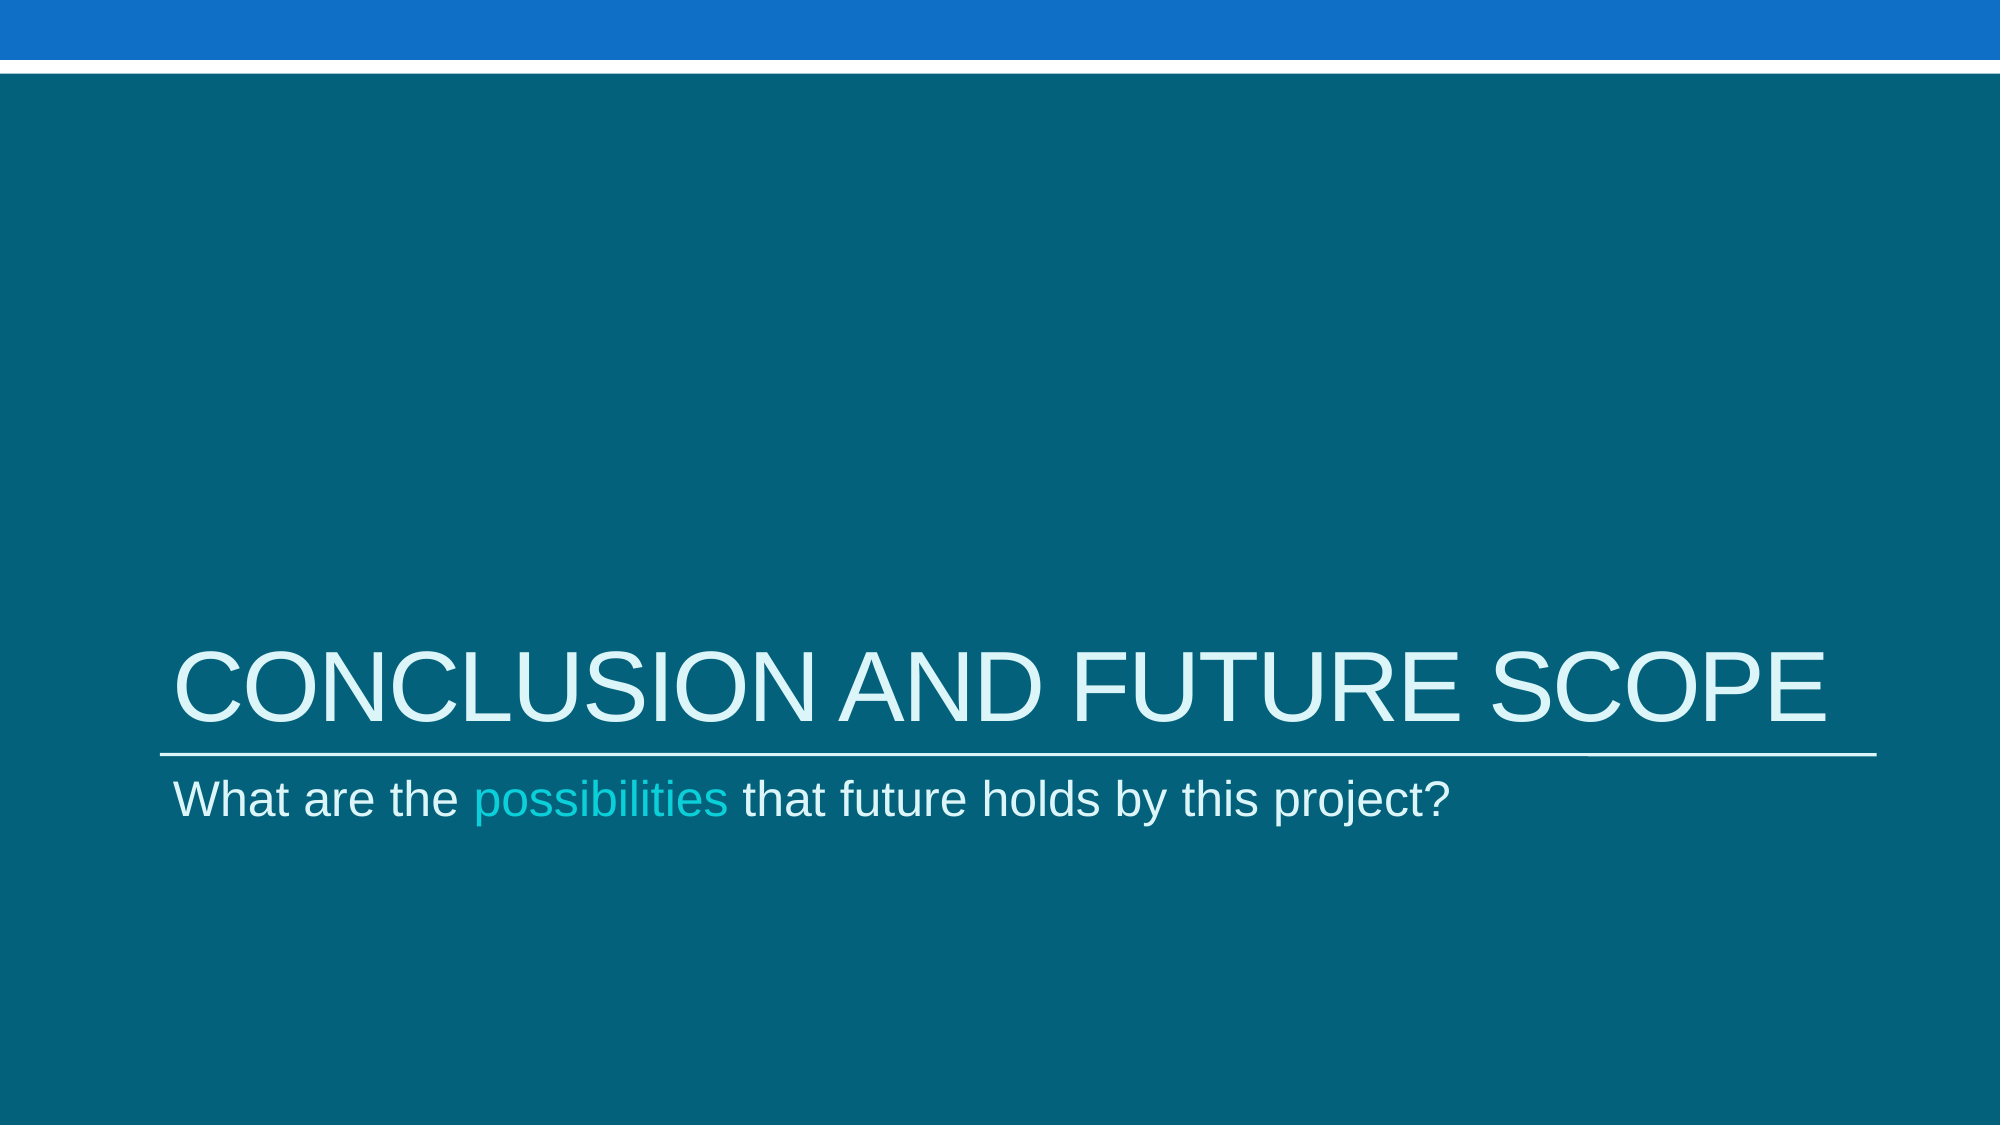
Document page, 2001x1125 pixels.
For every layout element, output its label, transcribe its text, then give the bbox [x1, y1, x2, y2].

list What are the possibilities that future holds by this project? [157, 758, 1858, 1006]
title CONCLUSION AND FUTURE SCOPE [157, 387, 1858, 749]
